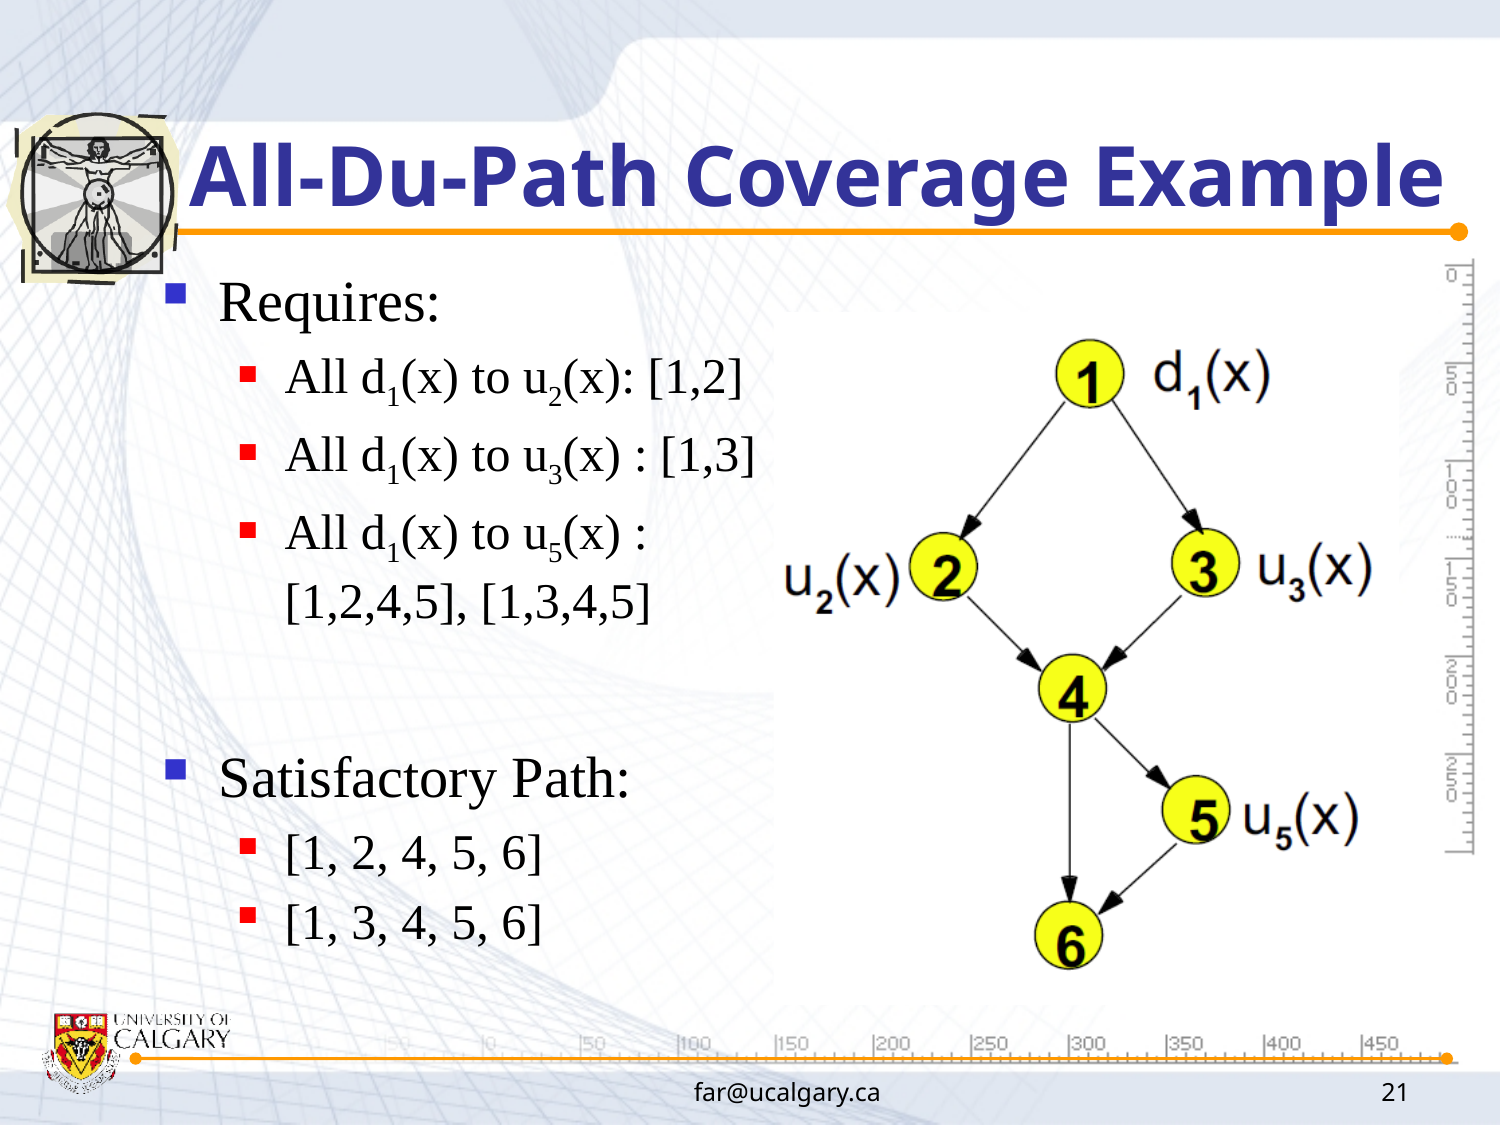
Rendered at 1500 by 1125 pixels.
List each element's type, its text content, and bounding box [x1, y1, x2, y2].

title All-Du-Path Coverage Example [174, 42, 1468, 231]
list Requires: All d1(x) to u2(x): [1,2] All d1(x) to u3(x) : [1,3] All d1(x) to u5(x) : [1,2,4,5], [1,3,4,5] Satisfactory Path: [1, 2, 4, 5, 6] [1, 3, 4, 5, 6] [147, 255, 822, 1000]
picture [0, 0, 1500, 1125]
footer far@ucalgary.ca [549, 1051, 1026, 1118]
slide_number 21 [1112, 1051, 1426, 1118]
